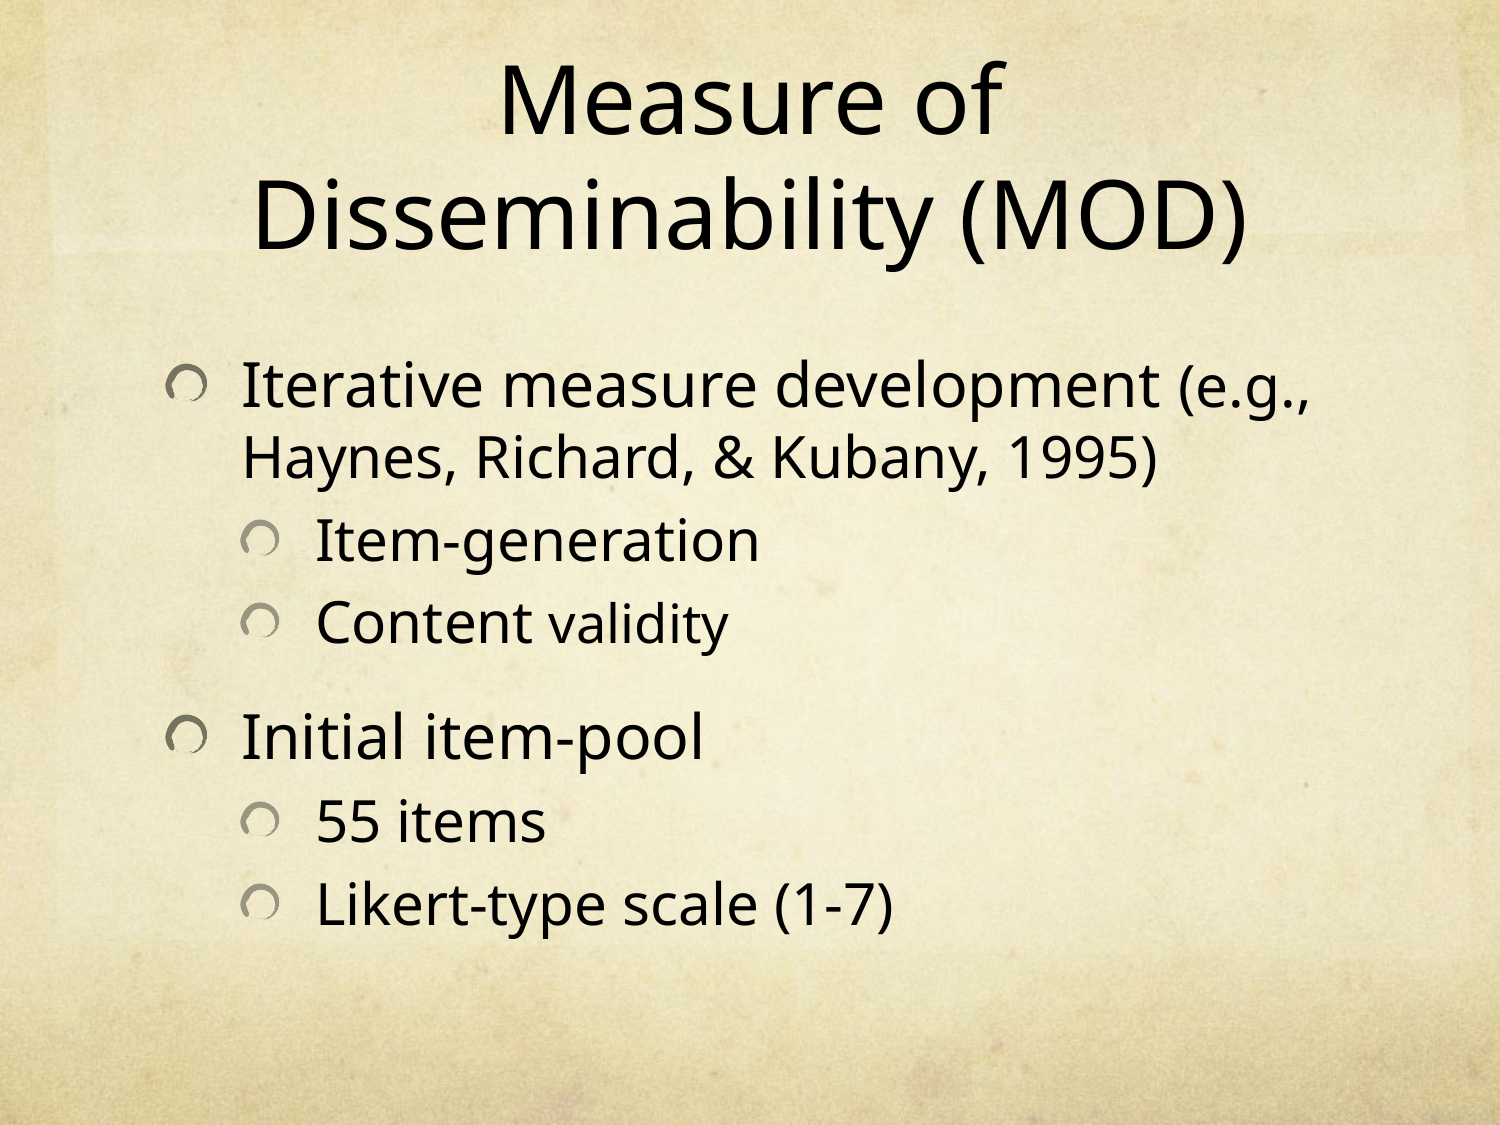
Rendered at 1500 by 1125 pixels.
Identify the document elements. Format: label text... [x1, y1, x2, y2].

picture [240, 801, 281, 838]
picture [240, 519, 281, 557]
list Iterative measure development (e.g., Haynes, Richard, & Kubany, 1995) Item-generation Content validity Initial item-pool 55 items Likert-type scale (1-7) [150, 337, 1350, 1125]
picture [165, 363, 209, 403]
picture [165, 714, 209, 755]
title Measure of Disseminability (MOD) [150, 82, 1350, 225]
picture [0, 0, 1500, 1125]
picture [240, 883, 281, 921]
picture [240, 602, 281, 639]
